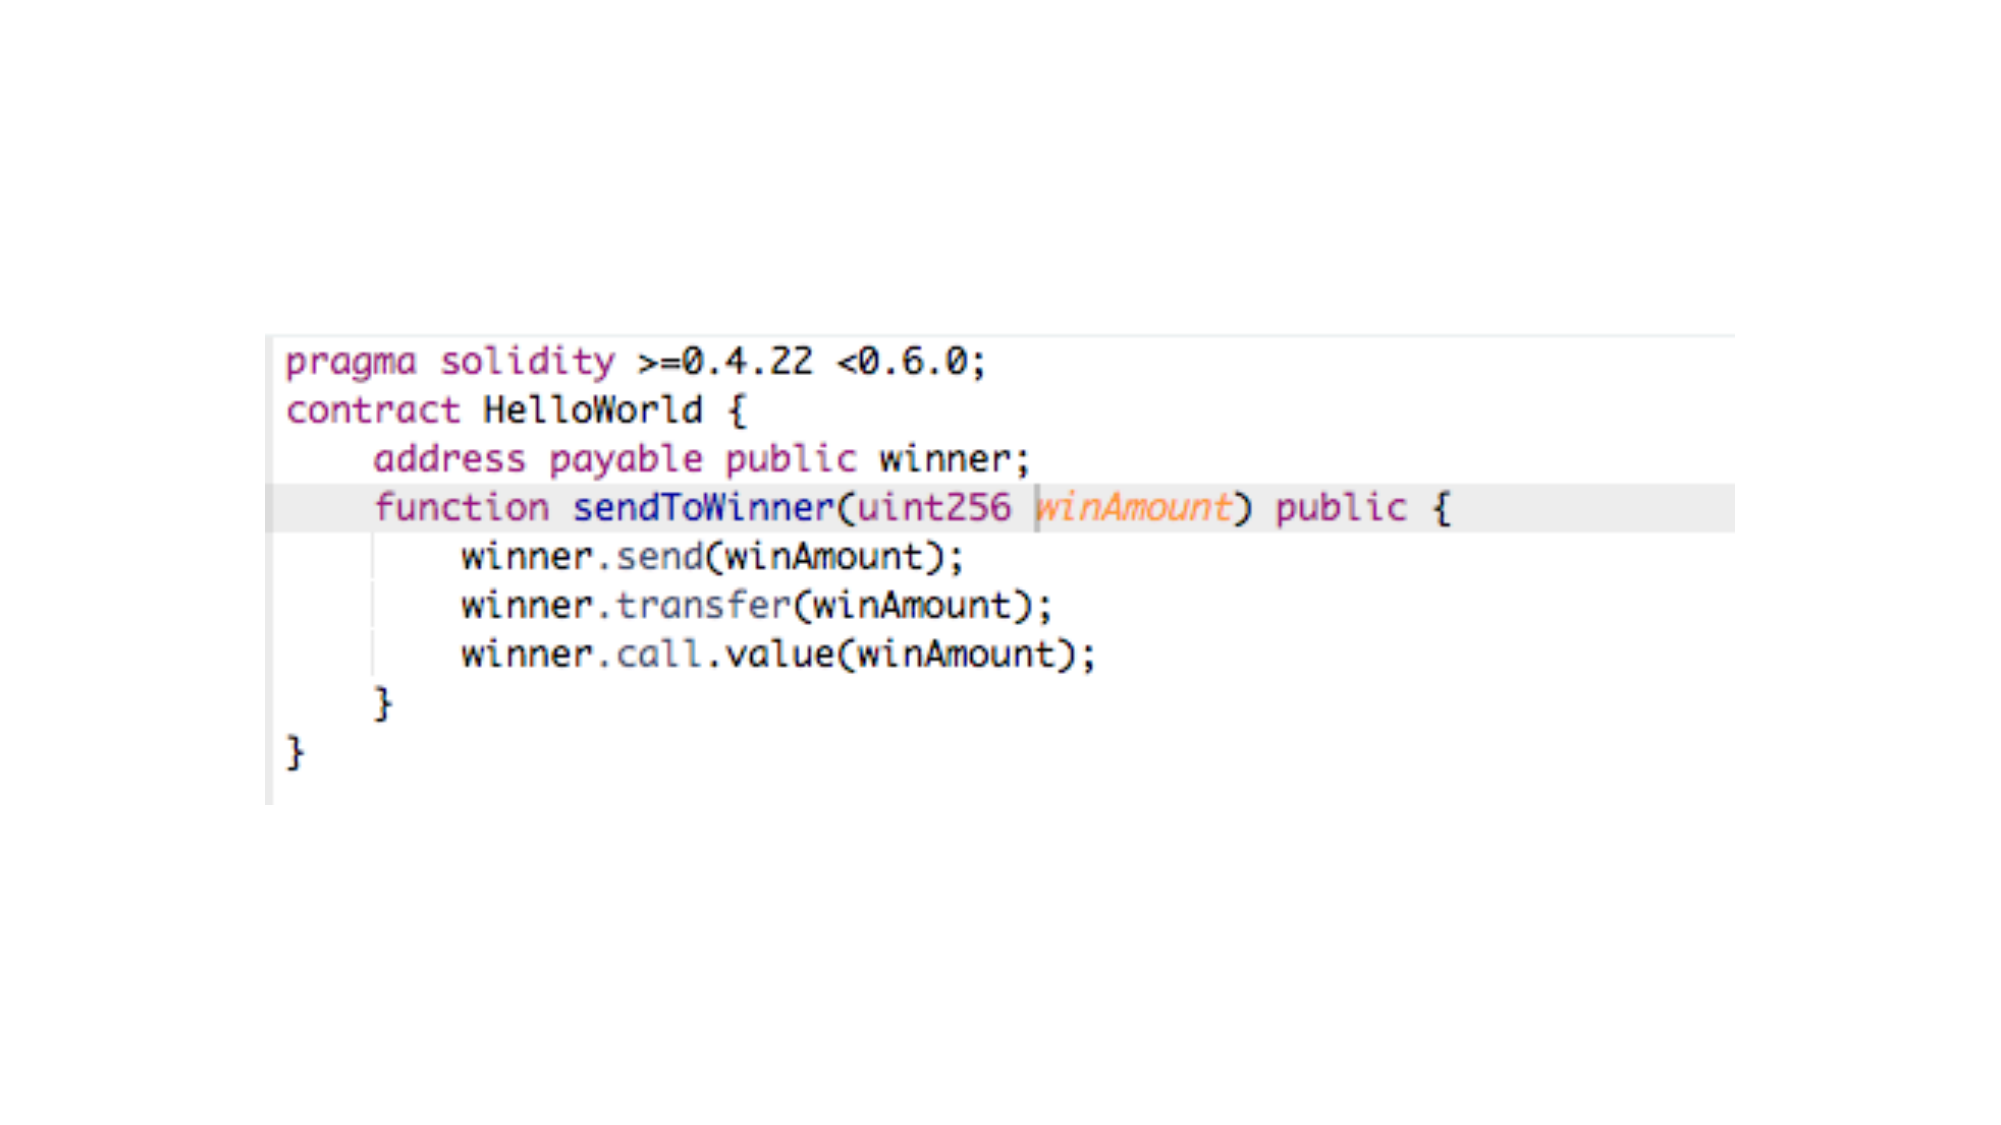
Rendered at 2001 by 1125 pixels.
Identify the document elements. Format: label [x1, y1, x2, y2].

list [265, 320, 1735, 805]
